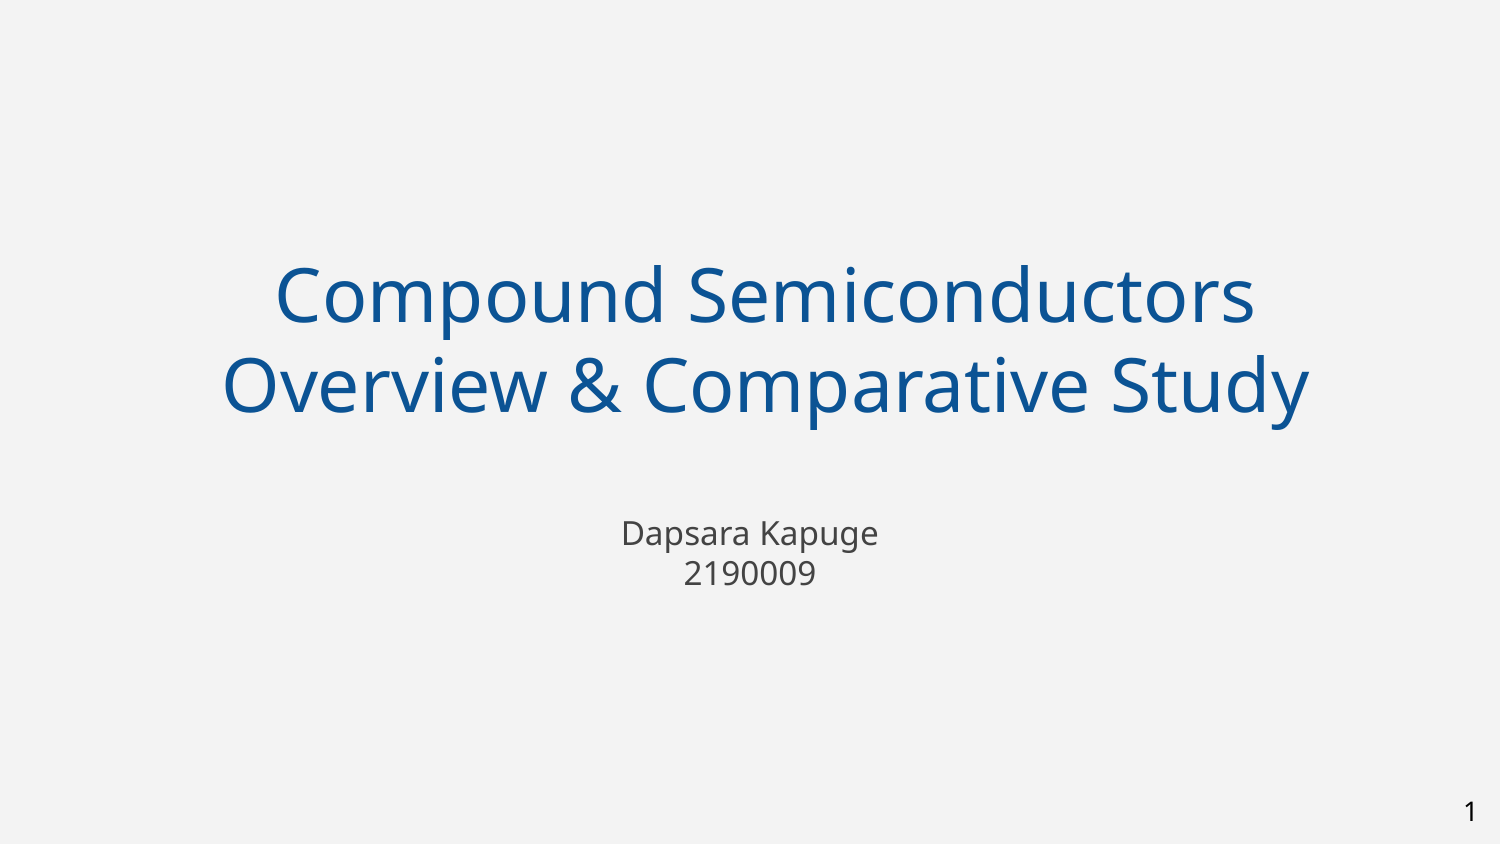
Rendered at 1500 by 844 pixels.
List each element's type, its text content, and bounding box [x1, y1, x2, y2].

slide_number ‹#› [1403, 779, 1494, 844]
title Compound Semiconductors Overview & Comparative Study [119, 232, 1412, 519]
subtitle Dapsara Kapuge 2190009 [170, 497, 1330, 651]
